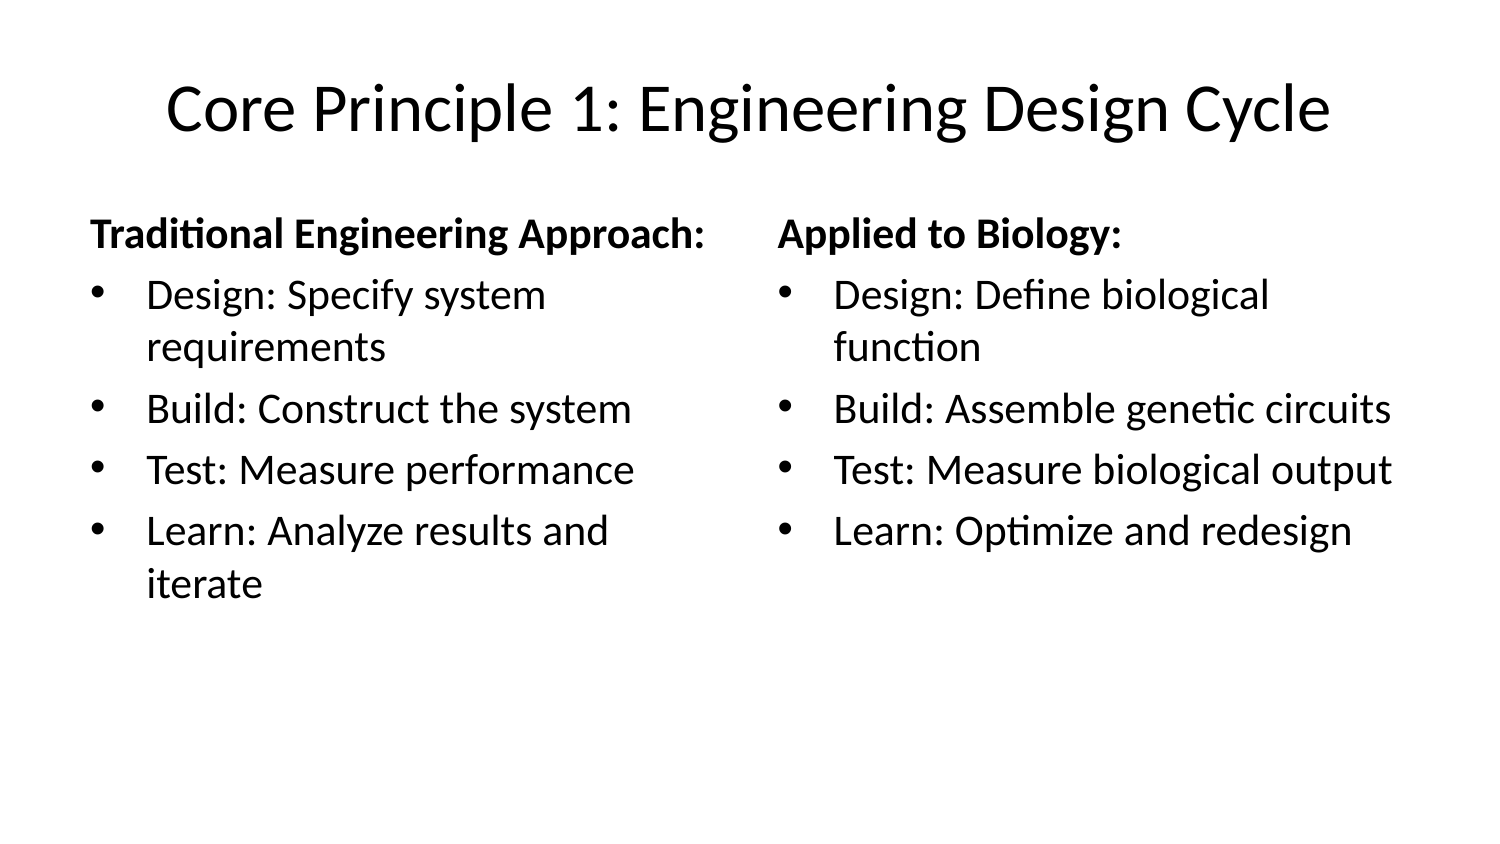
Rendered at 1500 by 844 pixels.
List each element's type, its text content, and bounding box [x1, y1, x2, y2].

title Core Principle 1: Engineering Design Cycle [75, 33, 1425, 175]
list Applied to Biology: Design: Define biological function Build: Assemble genetic circuits Test: Measure biological output Learn: Optimize and redesign [762, 196, 1425, 754]
list Traditional Engineering Approach: Design: Specify system requirements Build: Construct the system Test: Measure performance Learn: Analyze results and iterate [75, 196, 738, 754]
